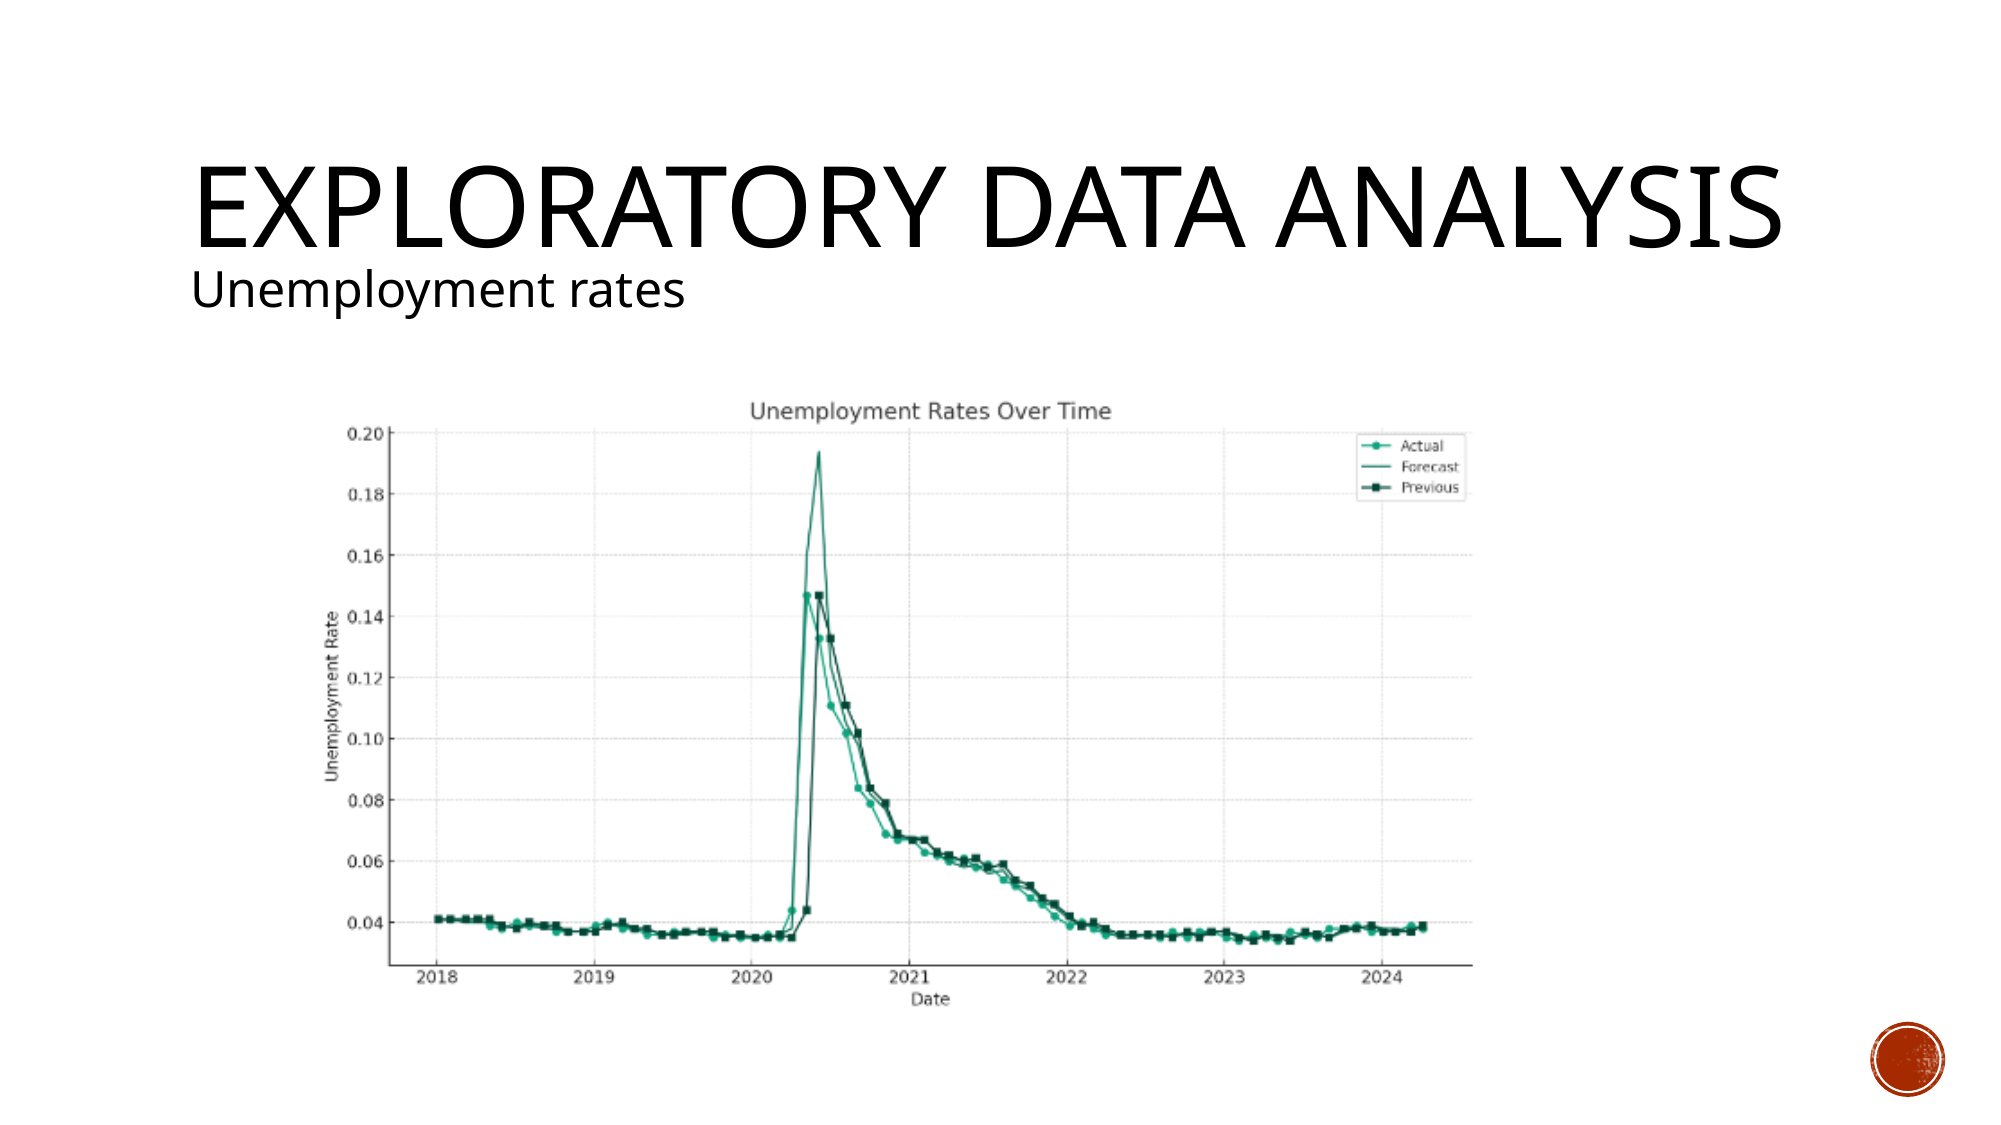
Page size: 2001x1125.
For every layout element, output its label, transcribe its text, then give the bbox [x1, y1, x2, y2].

title Exploratory Data Analysis [175, 79, 1826, 257]
list Unemployment rates [175, 257, 1826, 357]
picture [303, 396, 1493, 1019]
